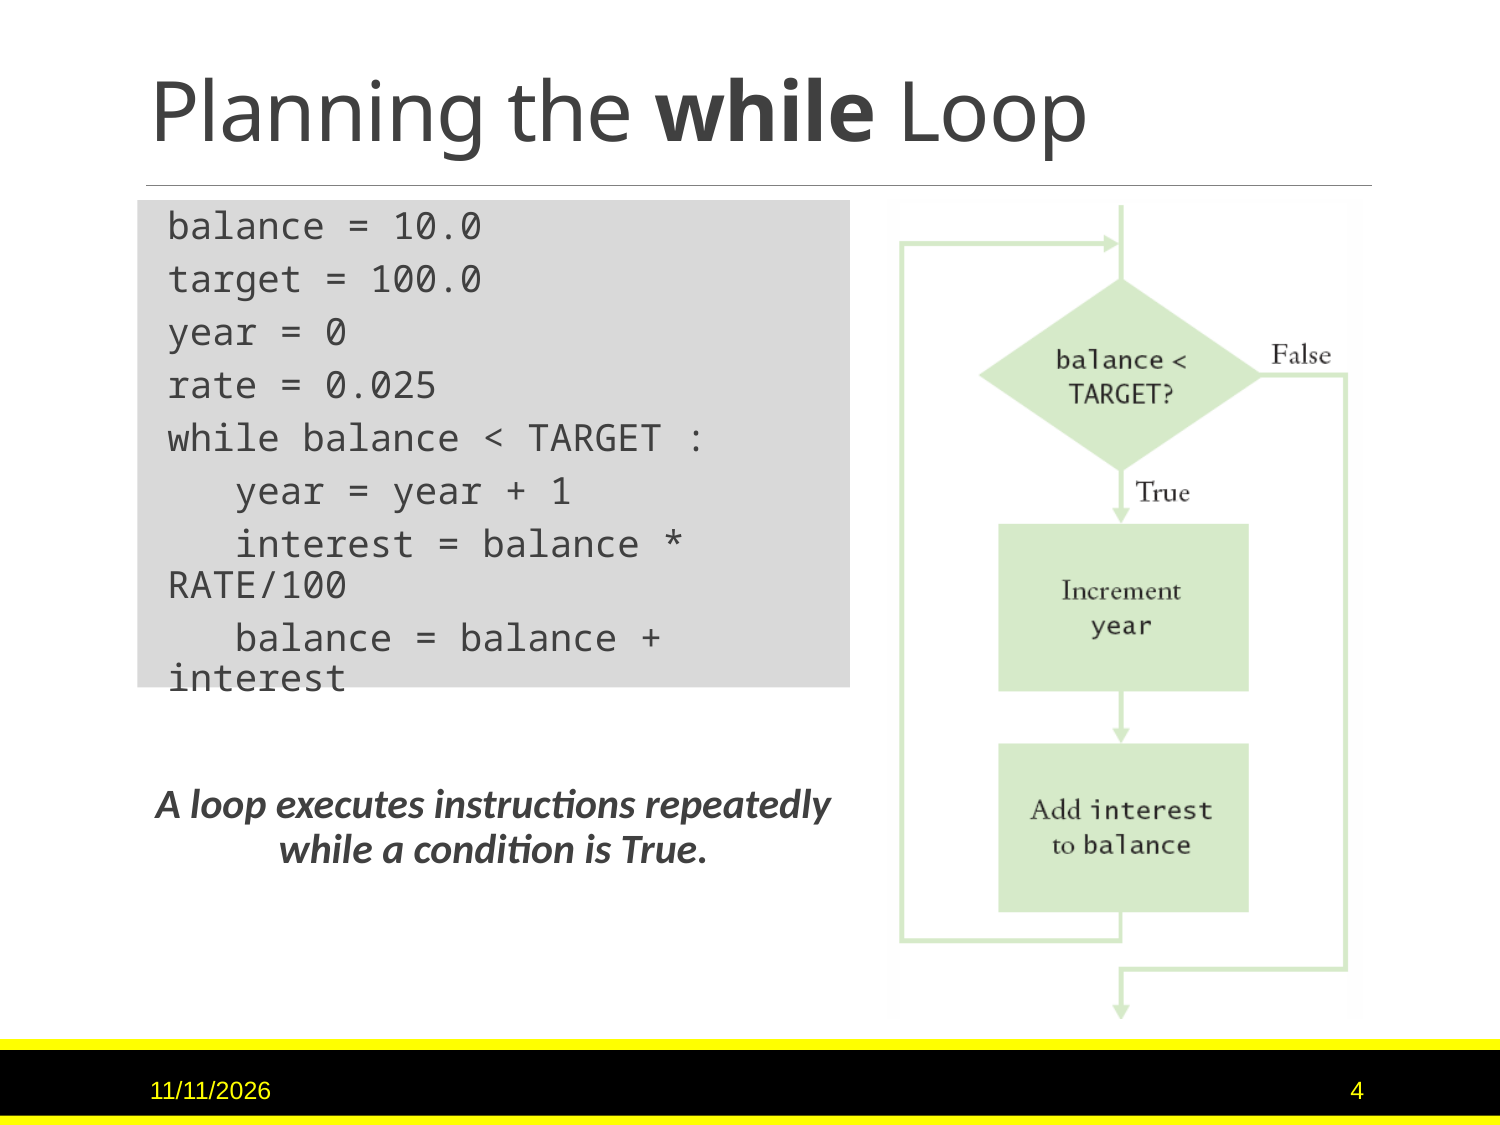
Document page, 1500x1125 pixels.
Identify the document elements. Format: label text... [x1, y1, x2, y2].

list balance = 10.0 target = 100.0 year = 0 rate = 0.025 while balance < TARGET : year = year + 1 interest = balance * RATE/100 balance = balance + interest A loop executes instructions repeatedly while a condition is True. [137, 200, 850, 688]
title Planning the while Loop [134, 47, 1373, 167]
slide_number 4 [1217, 1059, 1380, 1120]
picture [886, 199, 1364, 1019]
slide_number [134, 1059, 440, 1120]
